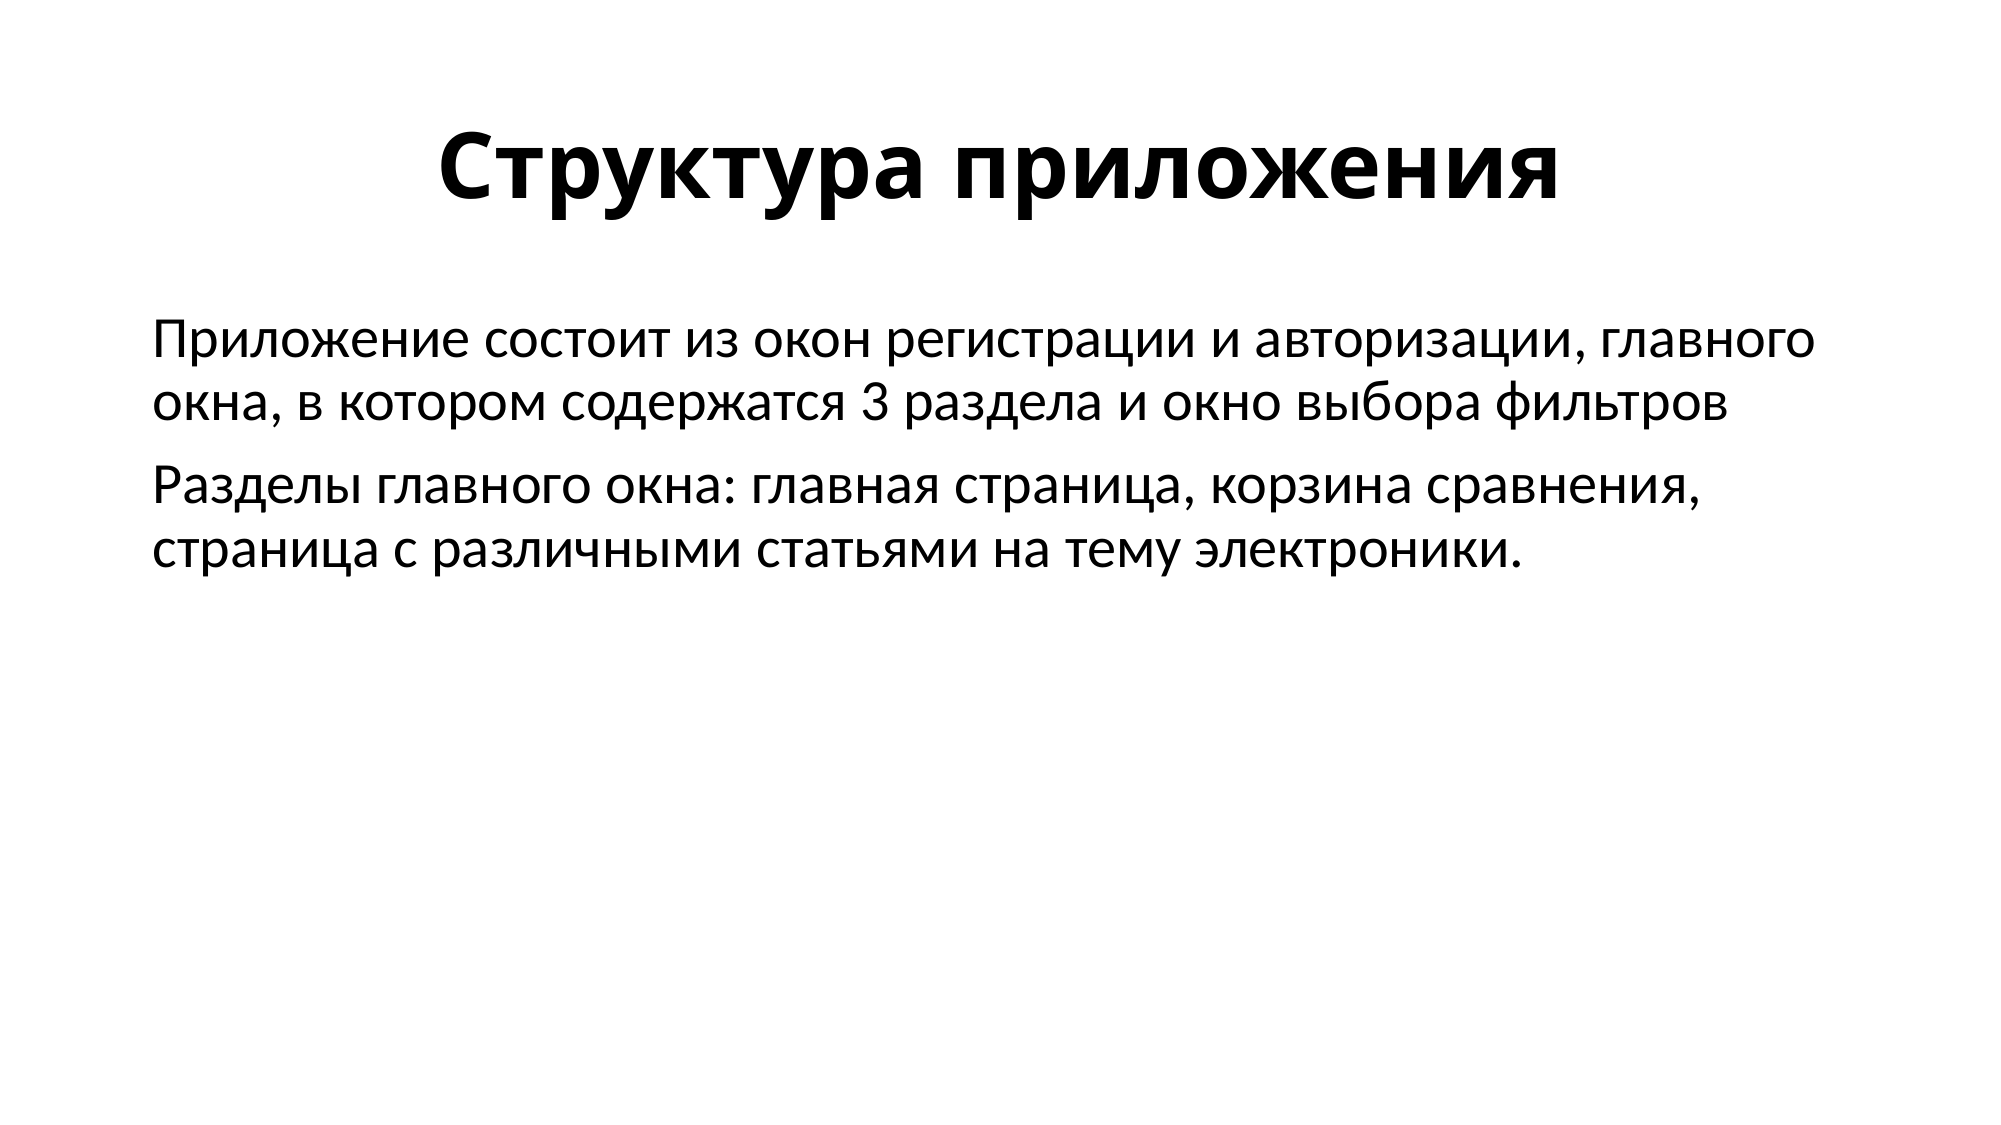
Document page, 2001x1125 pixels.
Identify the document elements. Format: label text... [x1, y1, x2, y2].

list Приложение состоит из окон регистрации и авторизации, главного окна, в котором содержатся 3 раздела и окно выбора фильтров Разделы главного окна: главная страница, корзина сравнения, страница с различными статьями на тему электроники. [137, 299, 1863, 1014]
title Структура приложения [137, 59, 1863, 278]
